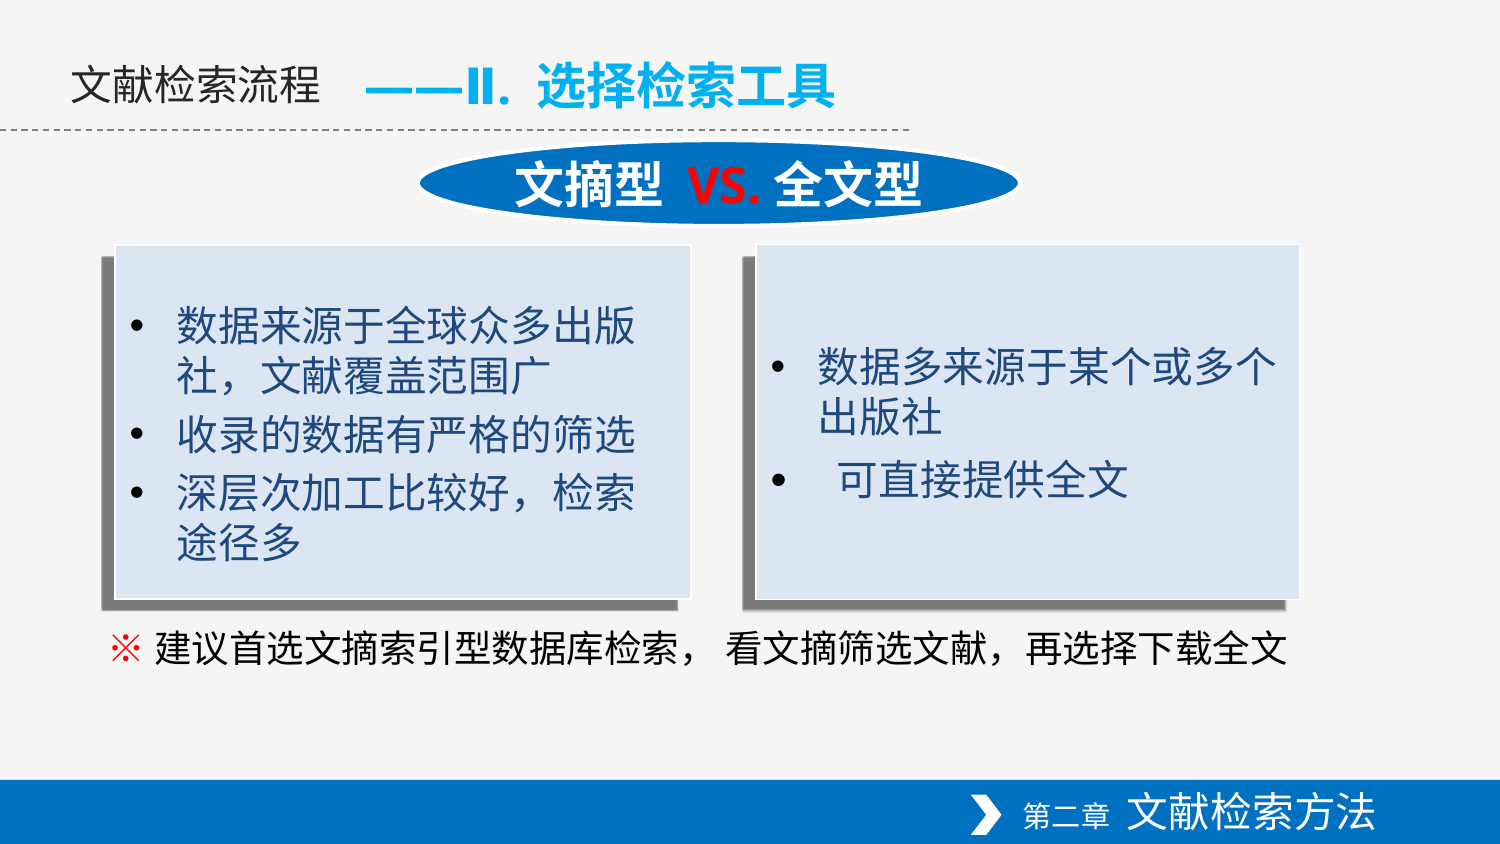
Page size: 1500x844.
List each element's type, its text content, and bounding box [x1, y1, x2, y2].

text_box 文献检索流程 [55, 51, 349, 117]
text_box ——Ⅱ. 选择检索工具 [349, 47, 1029, 122]
text_box ※建议首选文摘索引型数据库检索， 看文摘筛选文献，再选择下载全文 [92, 617, 1378, 678]
text_box 数据来源于全球众多出版社，文献覆盖范围广 收录的数据有严格的筛选 深层次加工比较好，检索途径多 [114, 244, 691, 599]
text_box 数据多来源于某个或多个出版社 可直接提供全文 [755, 244, 1300, 600]
text_box 文摘型 VS.全文型 [417, 140, 1021, 227]
